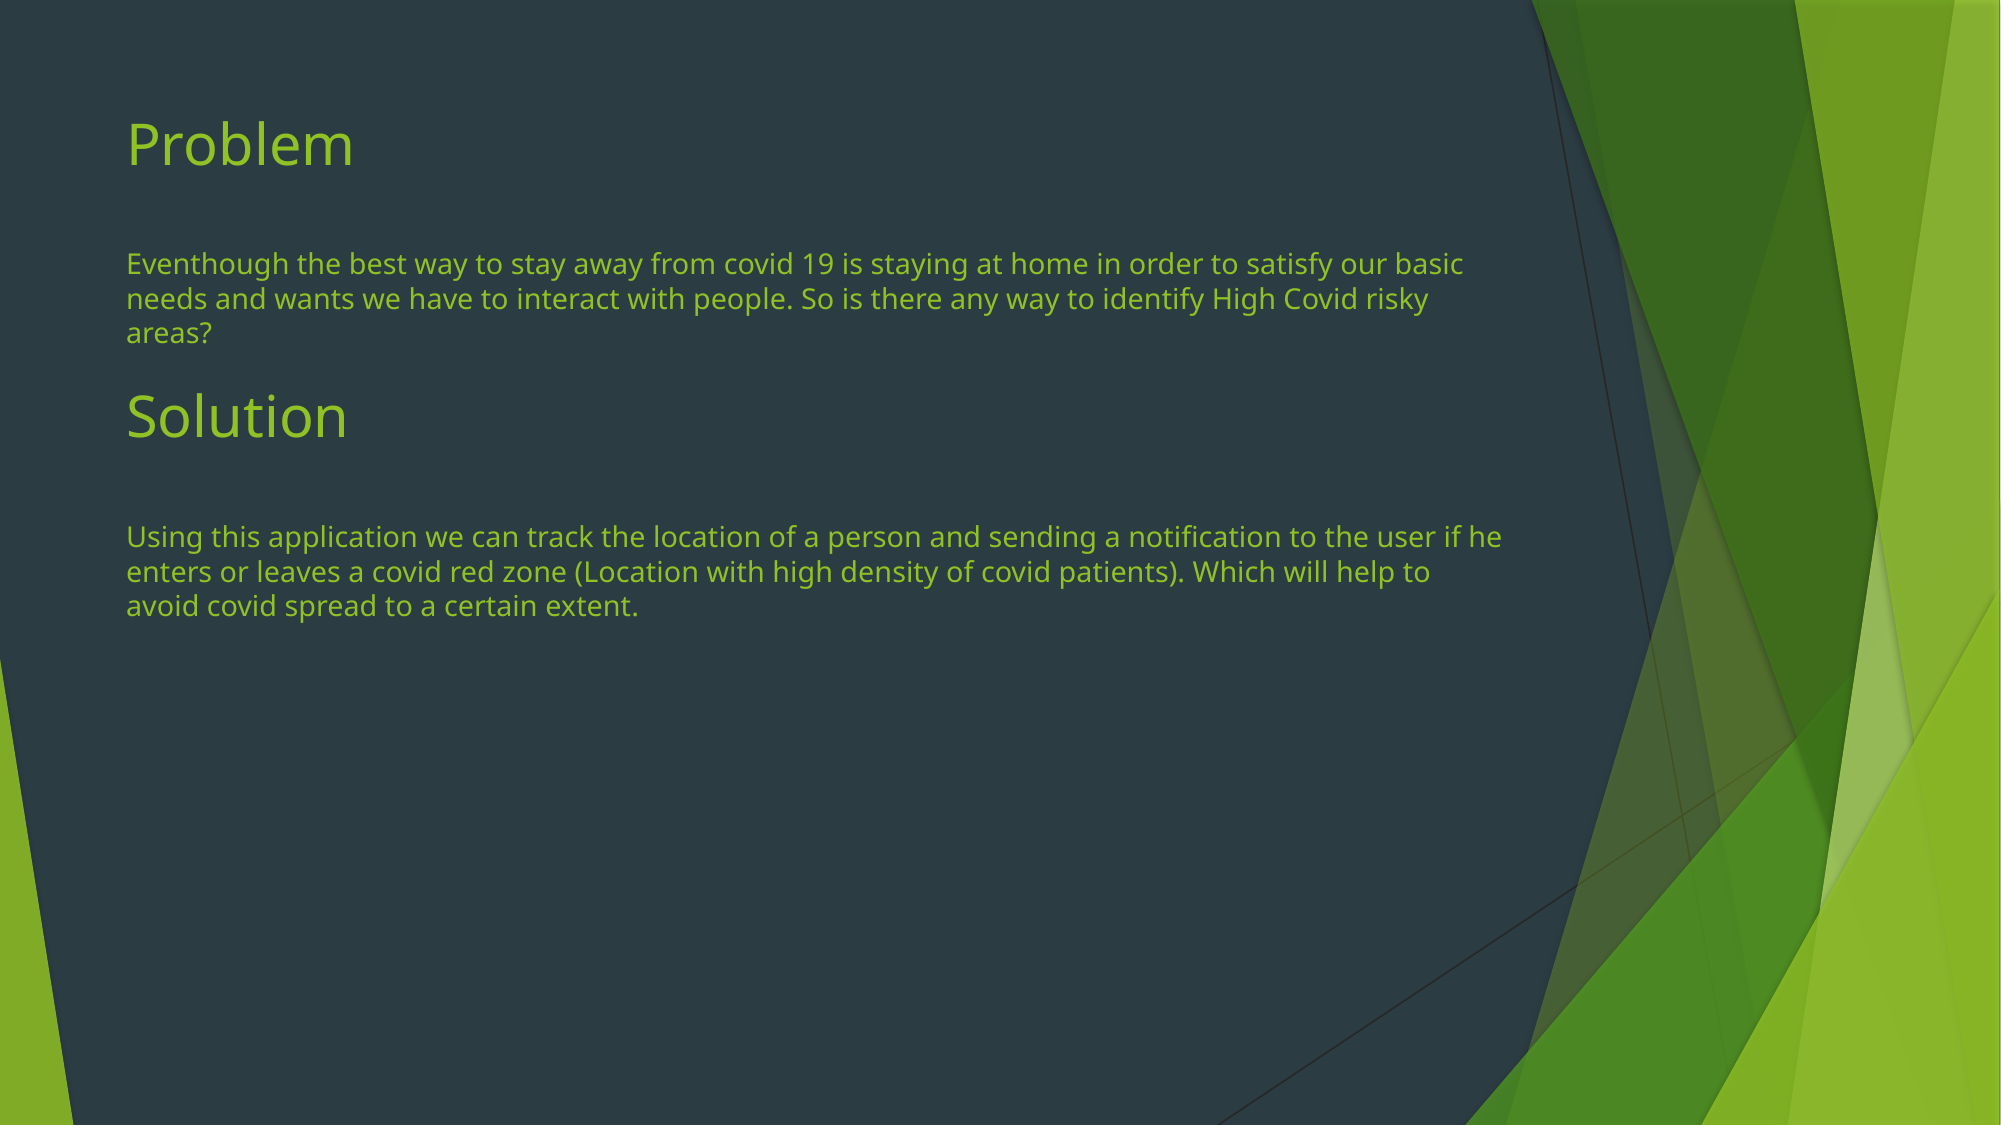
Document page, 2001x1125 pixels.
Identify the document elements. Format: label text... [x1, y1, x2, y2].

title Problem Eventhough the best way to stay away from covid 19 is staying at home in order to satisfy our basic needs and wants we have to interact with people. So is there any way to identify High Covid risky areas? Solution Using this application we can track the location of a person and sending a notification to the user if he enters or leaves a covid red zone (Location with high density of covid patients). Which will help to avoid covid spread to a certain extent. [111, 99, 1522, 842]
